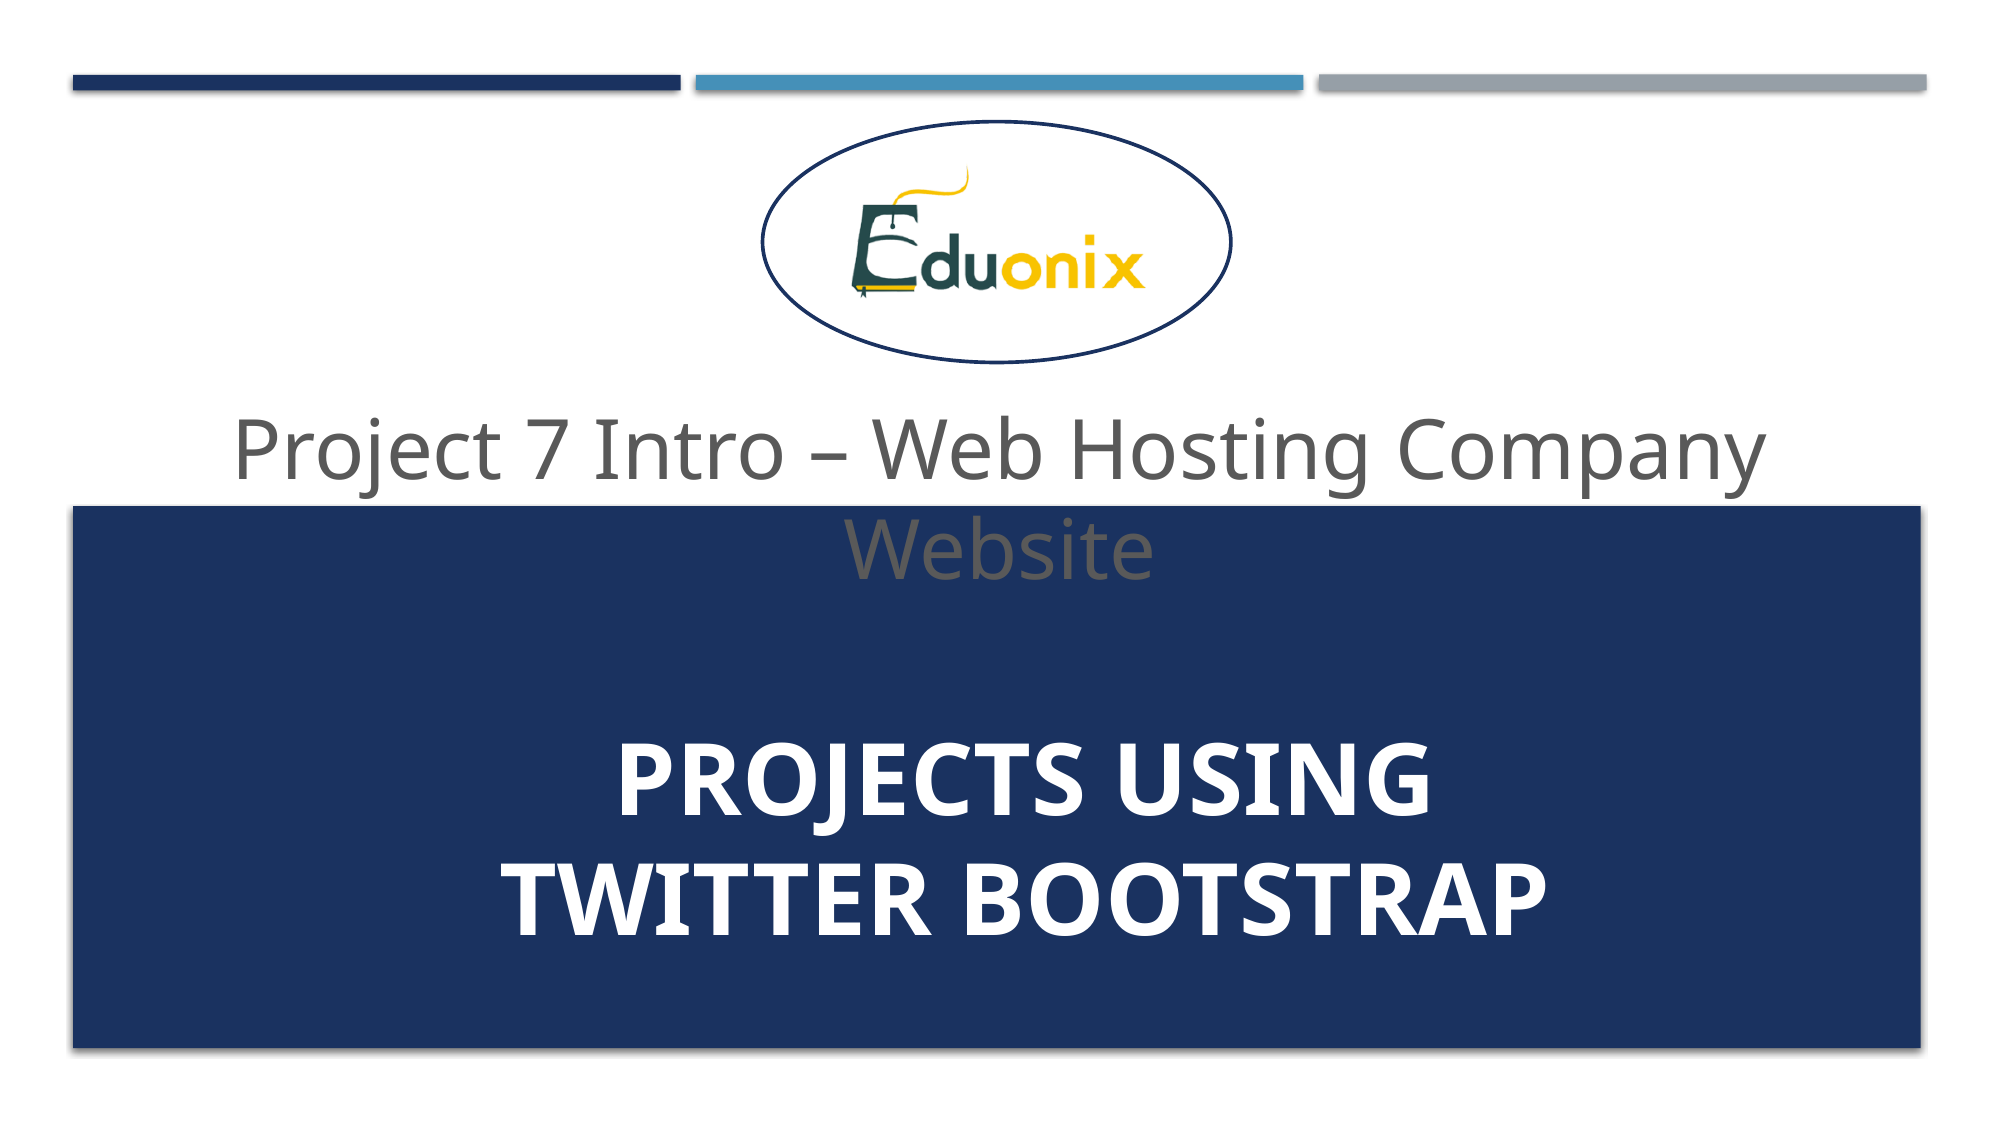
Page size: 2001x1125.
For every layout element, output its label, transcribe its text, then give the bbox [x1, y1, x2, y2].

text_box [872, 119, 1121, 138]
text_box Project 7 Intro – Web Hosting Company Website [150, 388, 1850, 604]
picture [811, 140, 1174, 323]
title Projects Using Twitter Bootstrap [425, 655, 1625, 963]
text_box [1180, 164, 1233, 320]
text_box [760, 170, 805, 314]
text_box [836, 332, 1157, 365]
